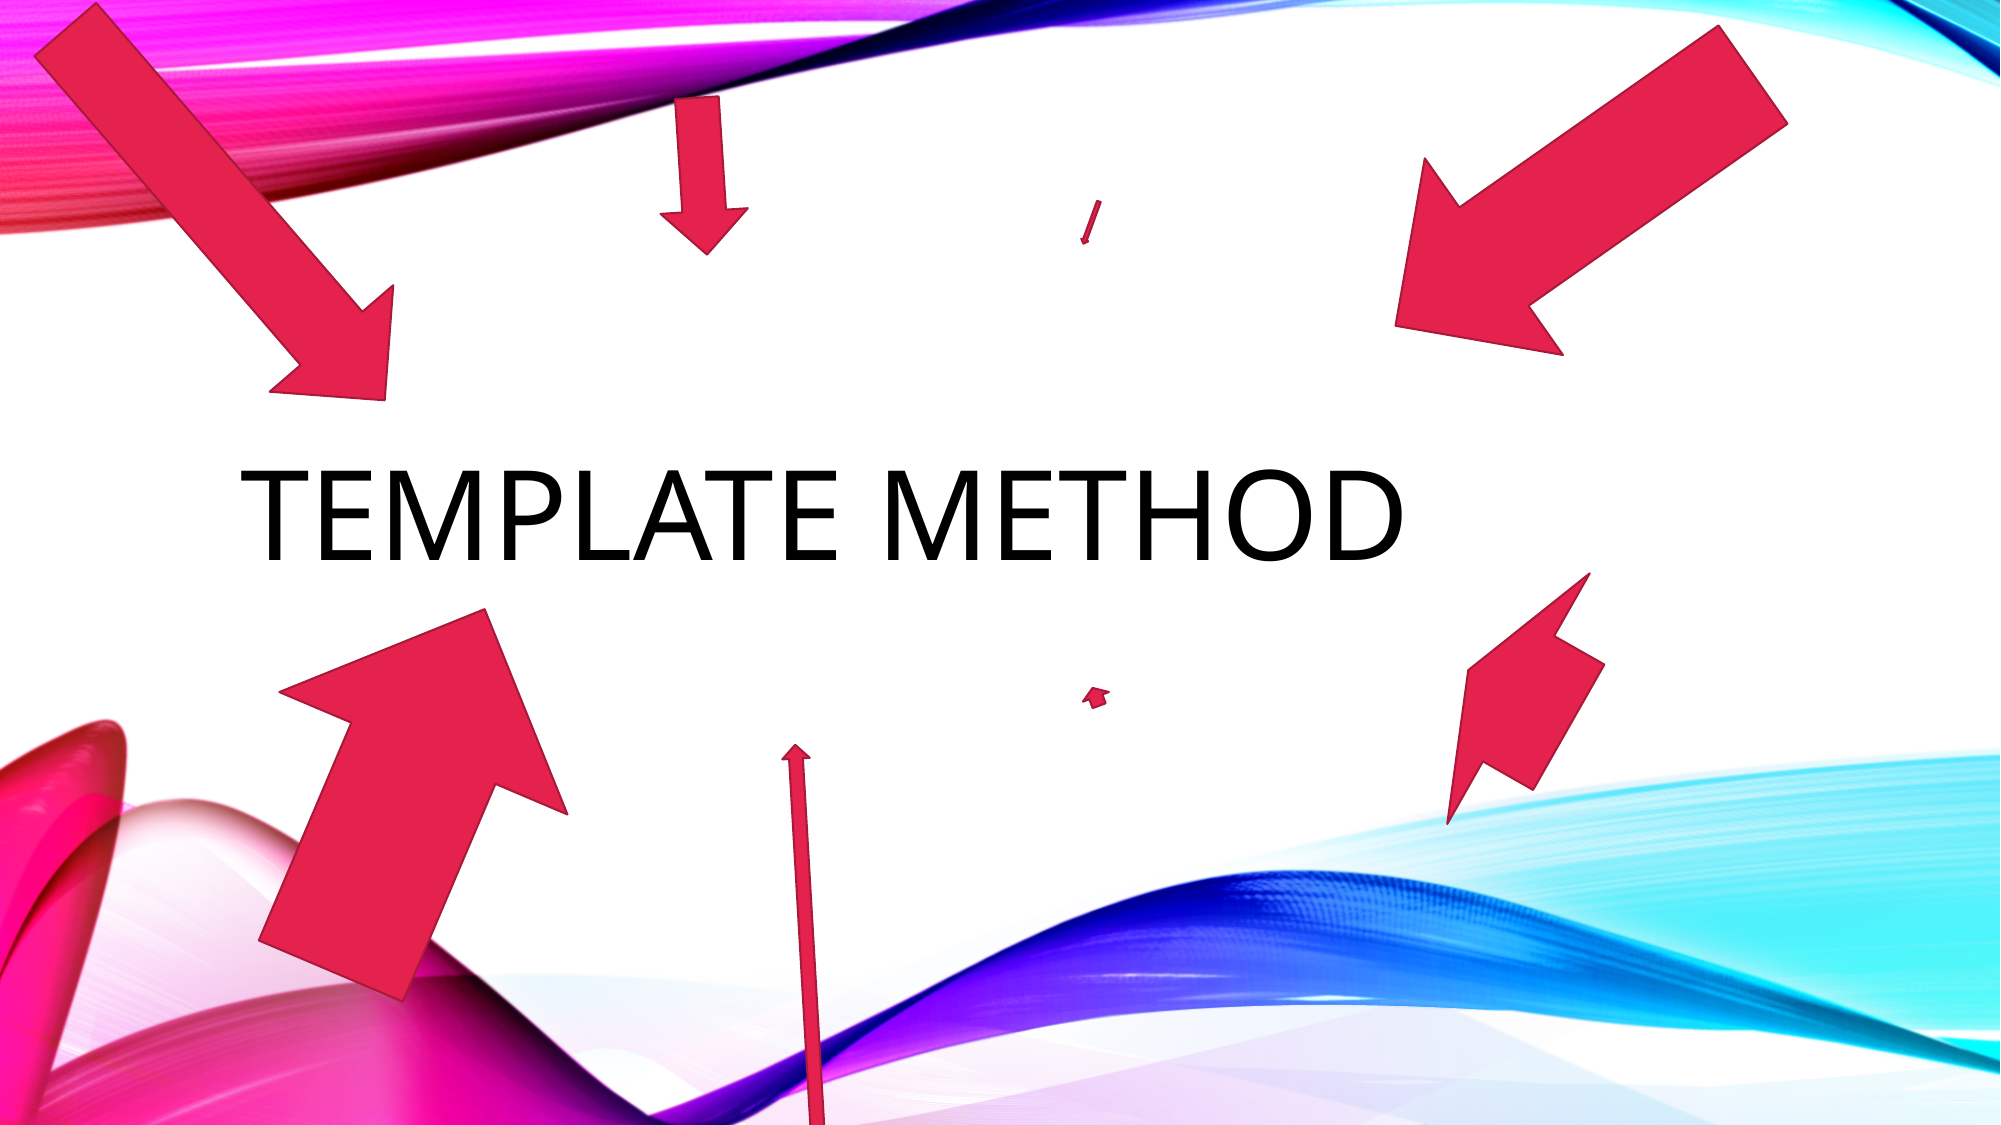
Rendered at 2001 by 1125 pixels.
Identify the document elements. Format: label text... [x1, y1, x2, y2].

text_box [33, 2, 395, 402]
picture [1795, 1003, 1806, 1008]
picture [0, 0, 2000, 237]
text_box [1446, 572, 1606, 825]
picture [1890, 0, 2000, 75]
text_box [1082, 686, 1110, 710]
text_box [257, 608, 569, 1003]
title Template Method [225, 295, 1775, 596]
picture [1910, 0, 2000, 45]
text_box [1080, 199, 1102, 245]
text_box [1394, 24, 1789, 356]
text_box [659, 95, 749, 256]
text_box [781, 744, 826, 1125]
picture [0, 717, 2000, 1125]
